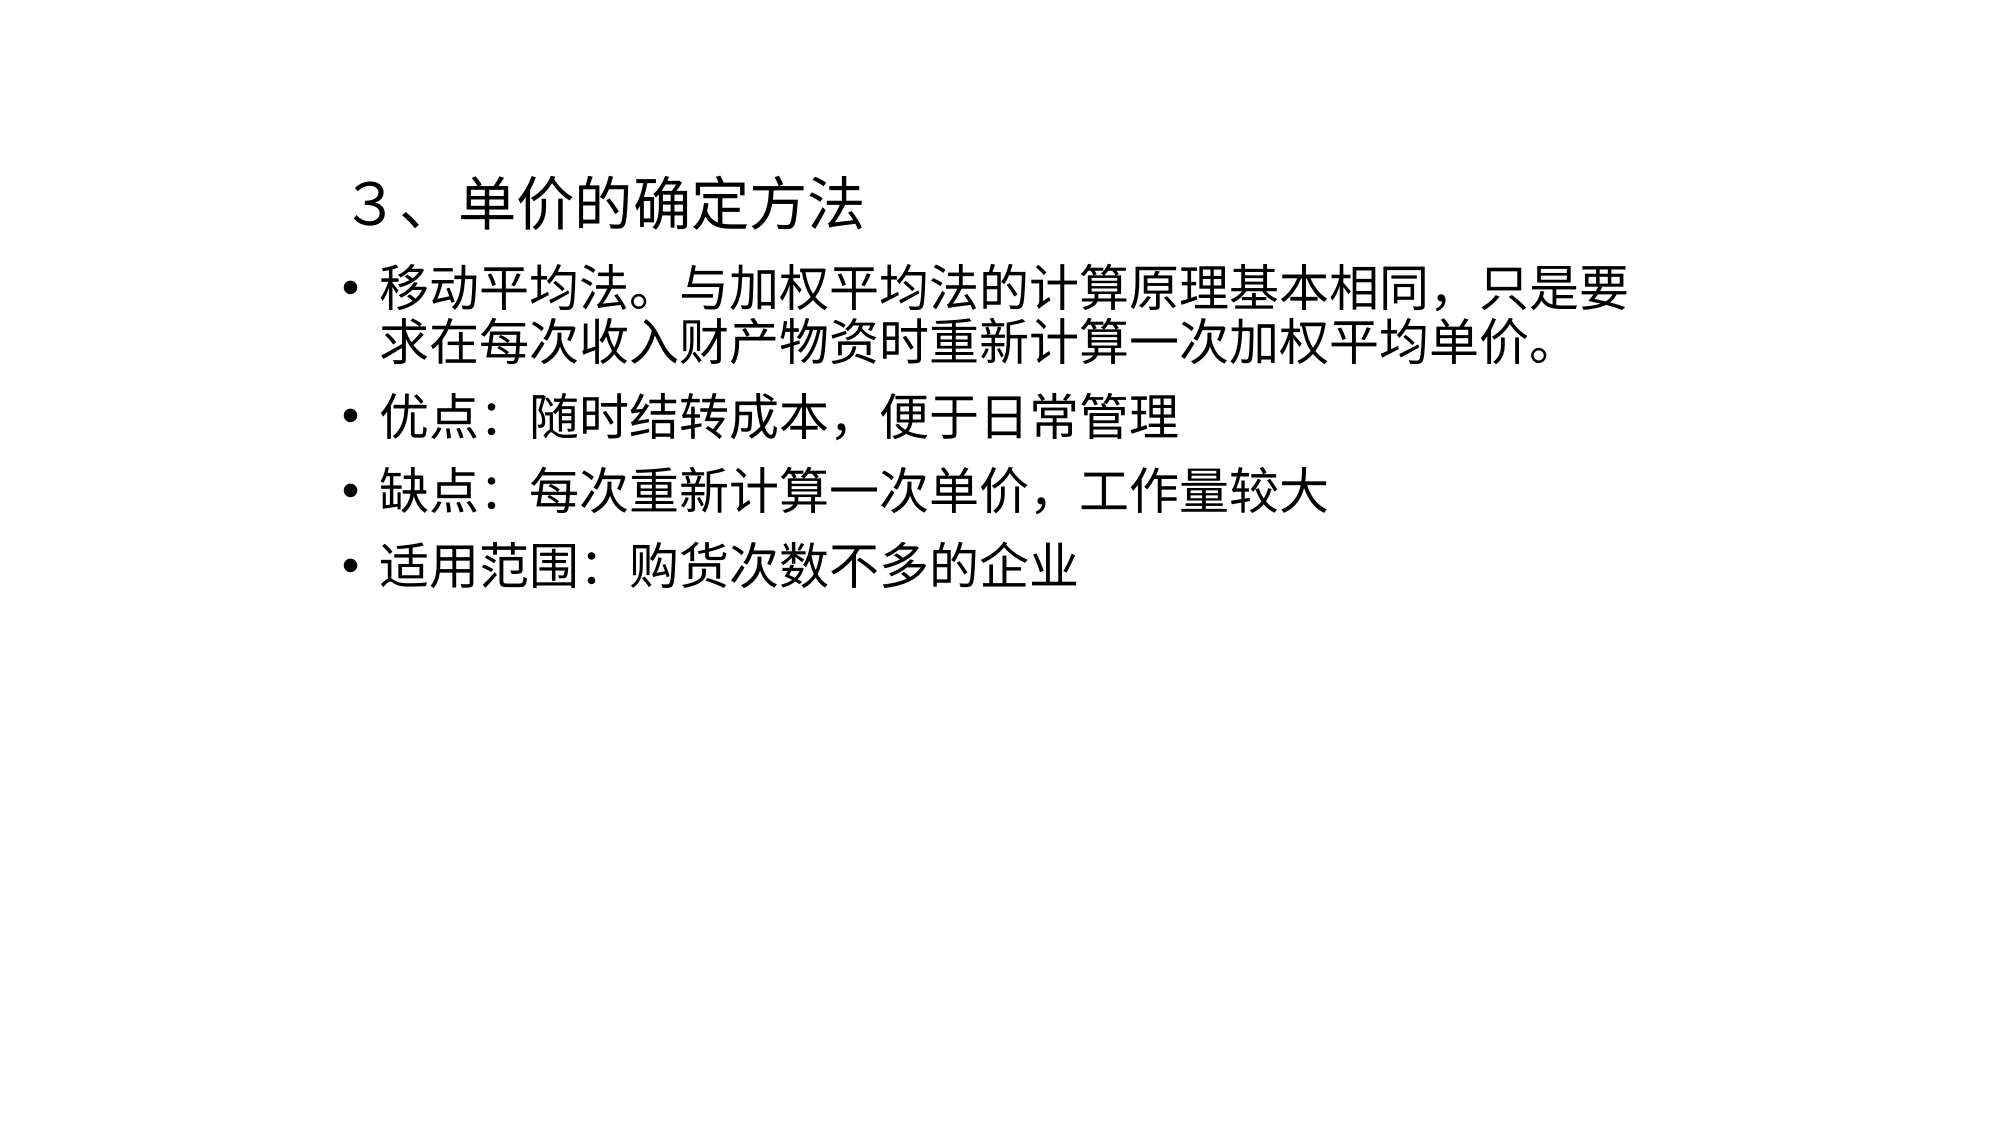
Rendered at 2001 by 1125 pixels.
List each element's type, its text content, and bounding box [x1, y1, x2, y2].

list 移动平均法。与加权平均法的计算原理基本相同，只是要求在每次收入财产物资时重新计算一次加权平均单价。 优点：随时结转成本，便于日常管理 缺点：每次重新计算一次单价，工作量较大 适用范围：购货次数不多的企业 [326, 255, 1671, 931]
title ３、单价的确定方法 [326, 101, 1414, 255]
